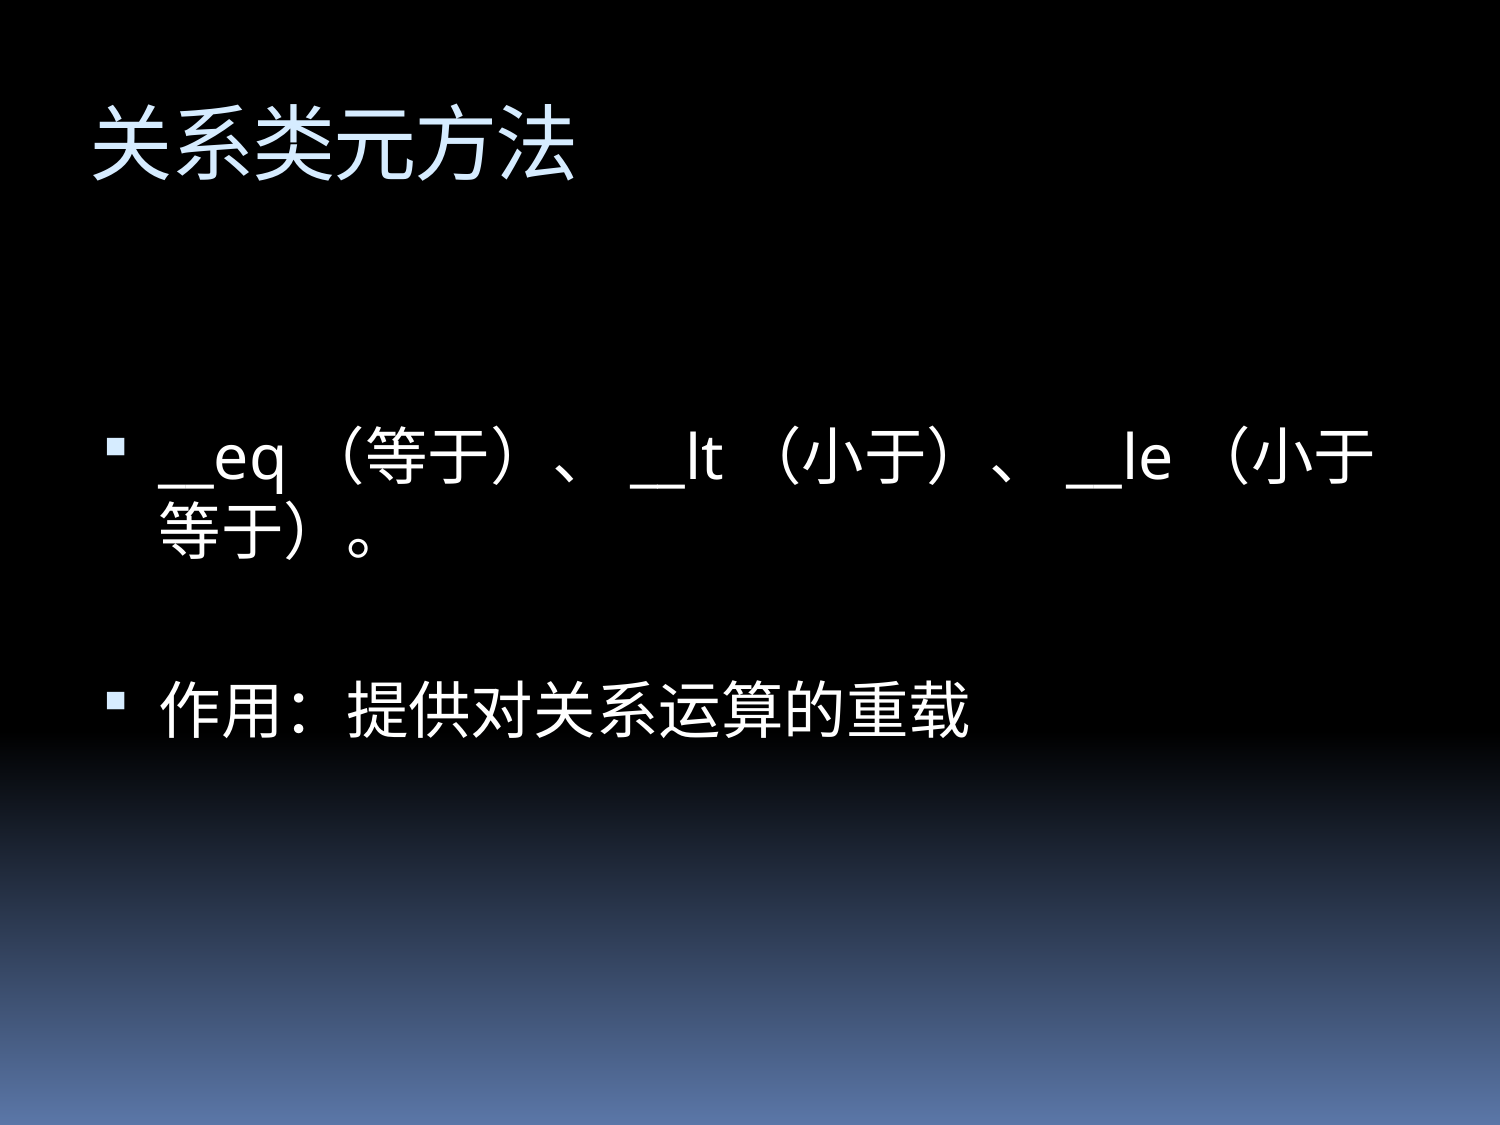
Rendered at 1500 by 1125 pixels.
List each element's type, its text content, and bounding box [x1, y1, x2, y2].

text_box 关系类元方法 [74, 83, 1425, 234]
text_box __eq（等于）、__lt（小于）、__le（小于等于）。 作用：提供对关系运算的重载 [76, 410, 1407, 809]
